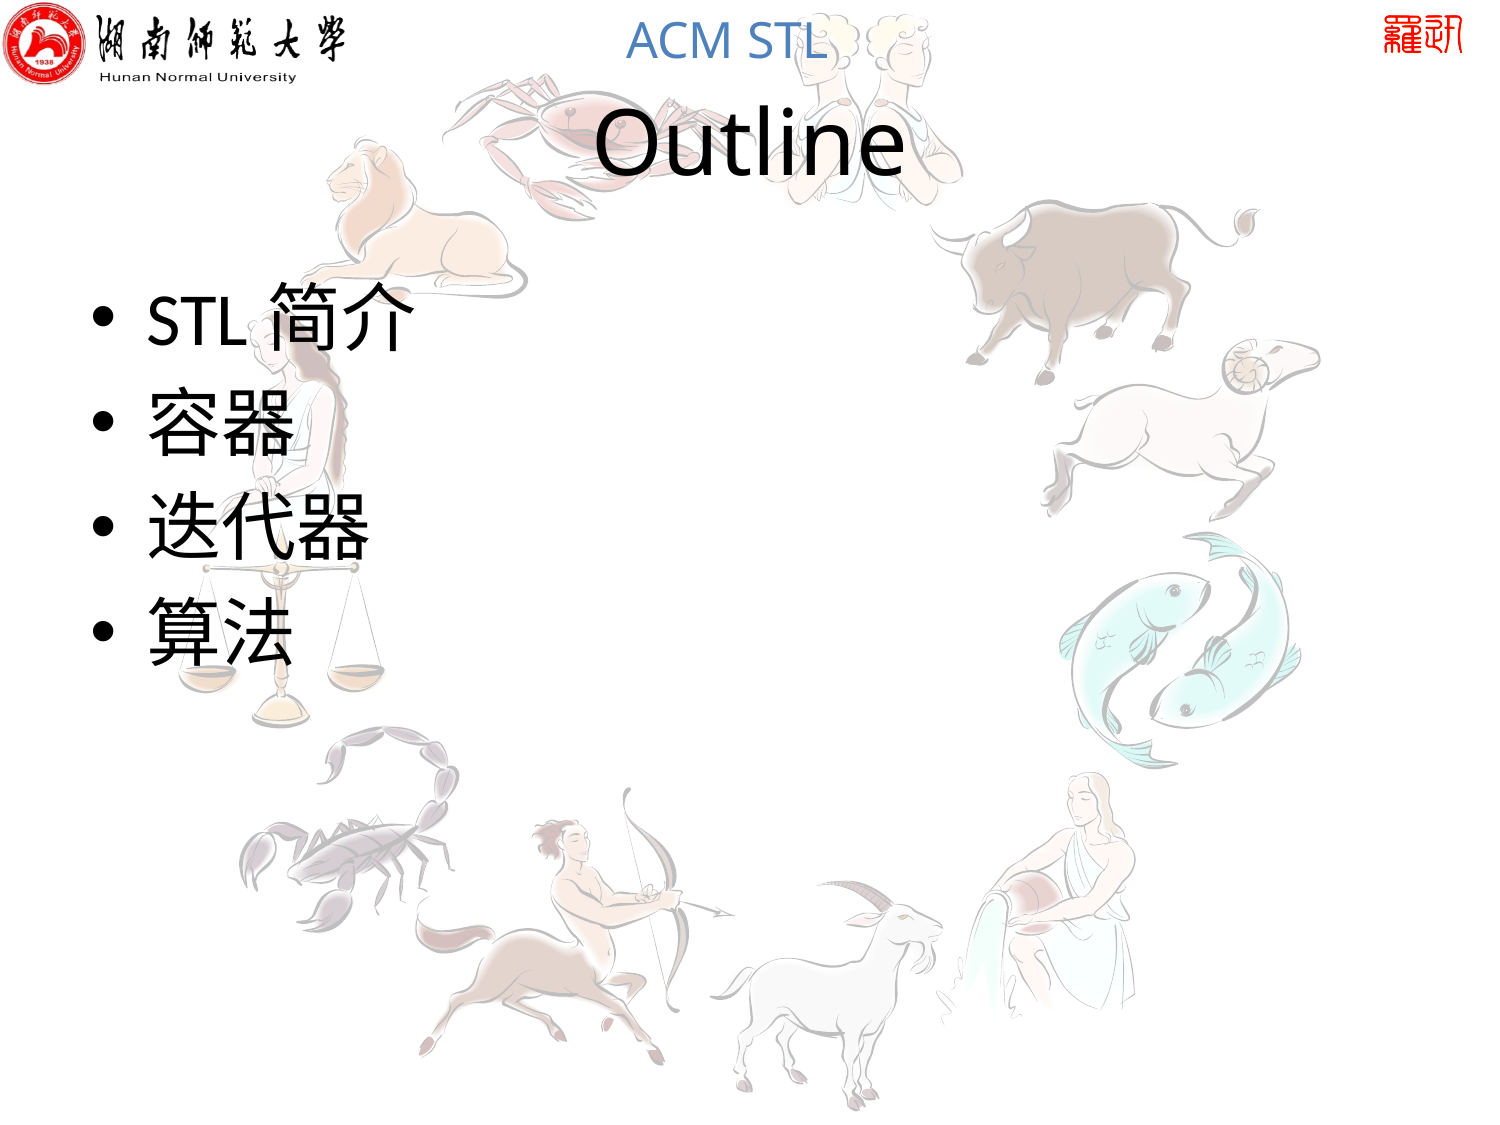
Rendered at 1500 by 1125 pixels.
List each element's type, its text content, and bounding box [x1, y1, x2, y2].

list STL简介 容器 迭代器 算法 [75, 262, 1425, 1005]
picture [1343, 0, 1500, 69]
picture [0, 0, 348, 86]
title Outline [75, 45, 1425, 233]
